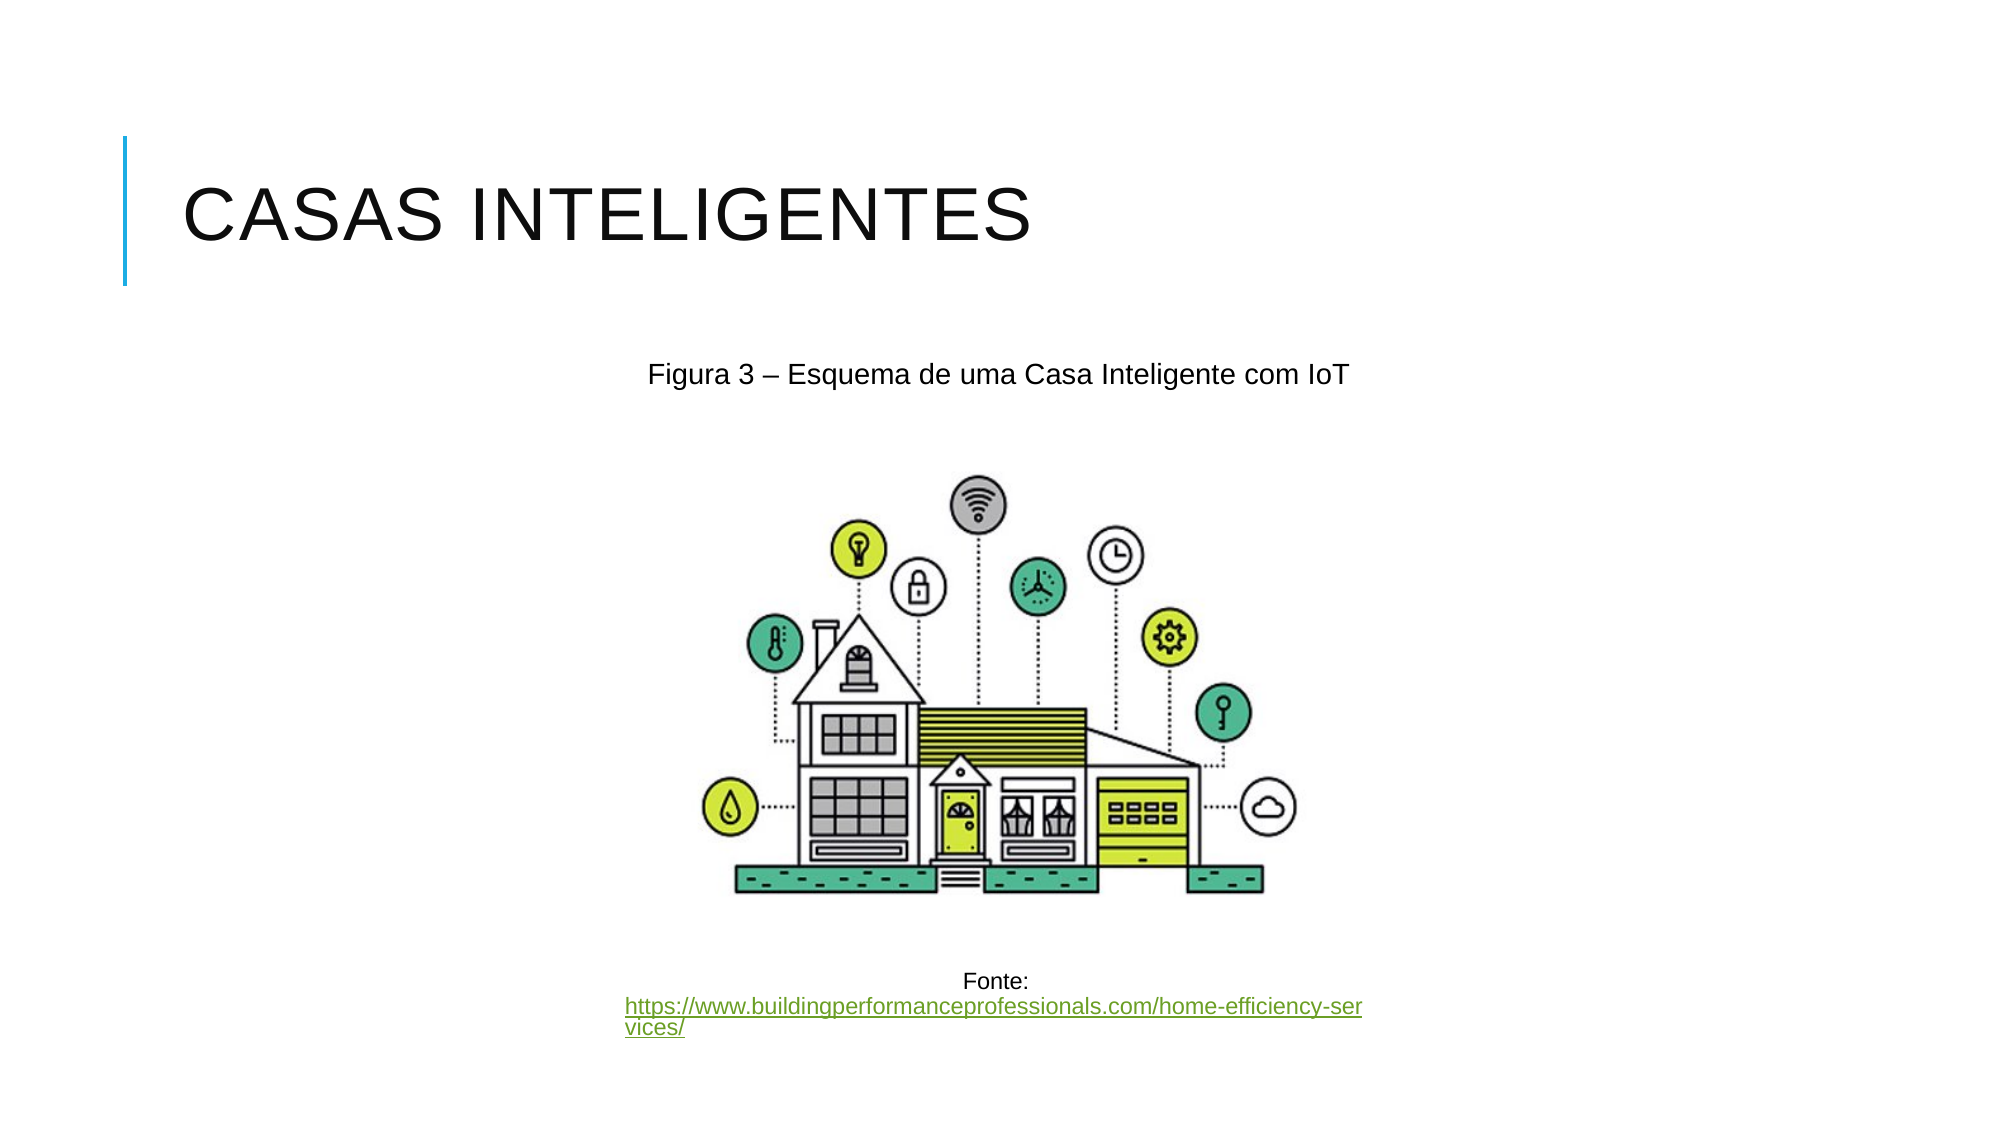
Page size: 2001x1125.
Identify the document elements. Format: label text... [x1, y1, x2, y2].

title CASAS INTELIGENTES [168, 96, 1831, 342]
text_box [617, 341, 1382, 1029]
